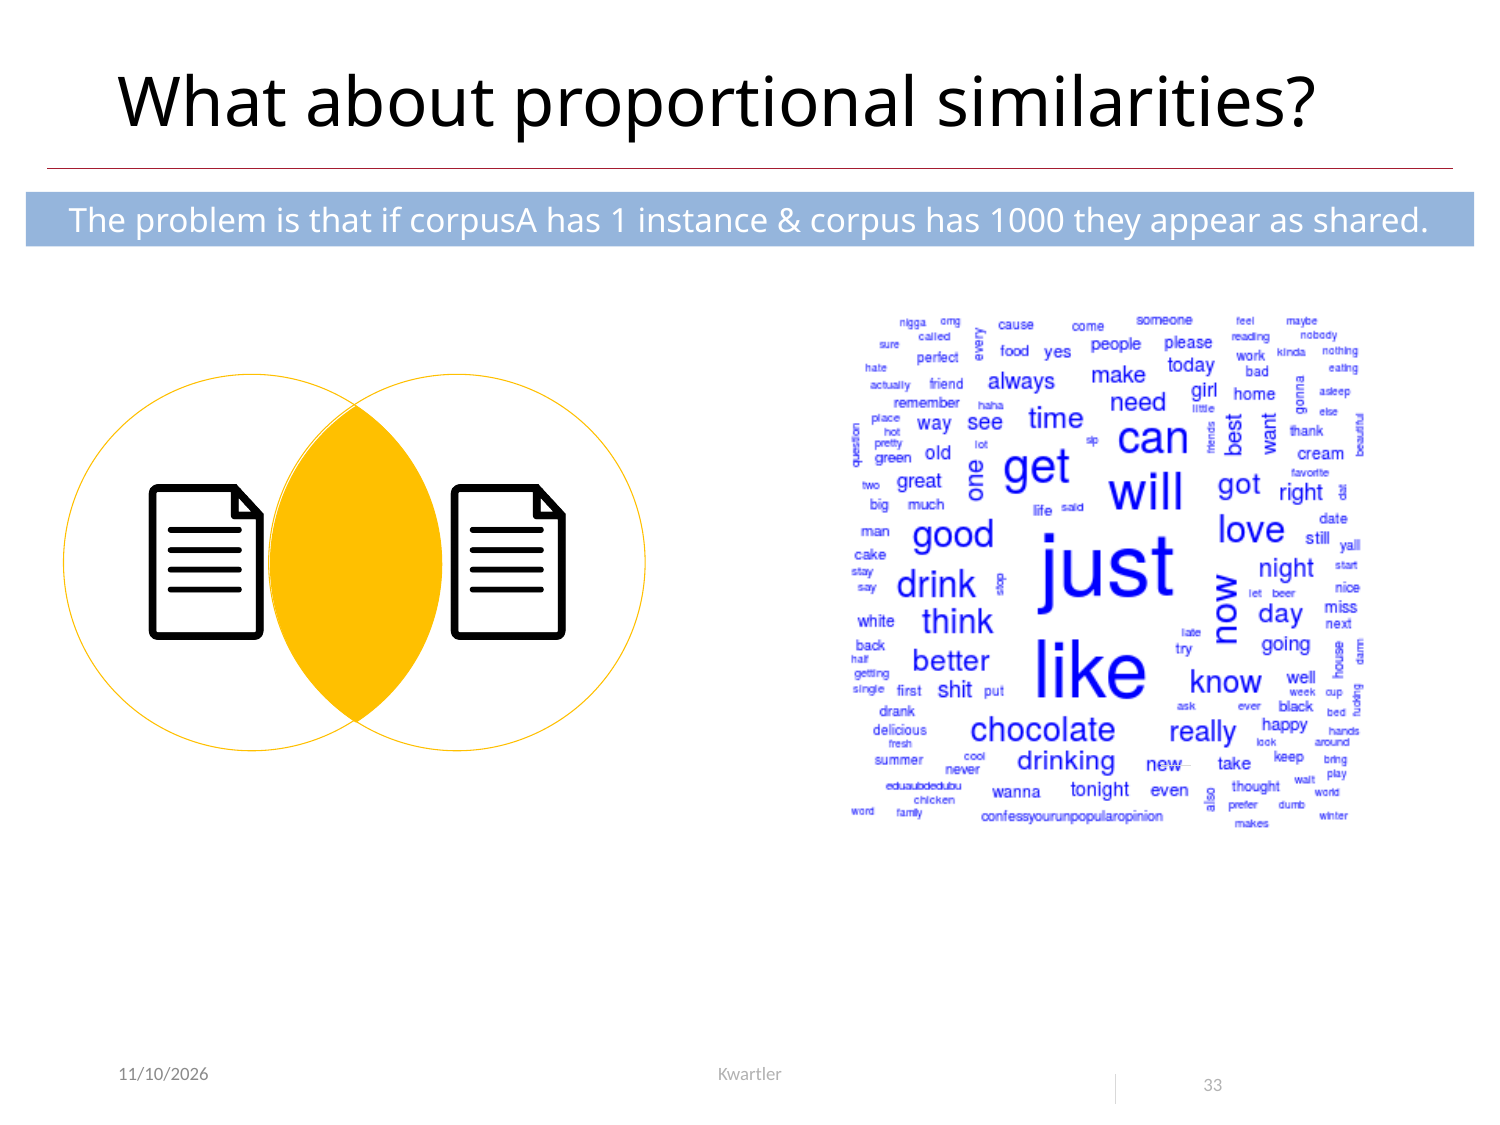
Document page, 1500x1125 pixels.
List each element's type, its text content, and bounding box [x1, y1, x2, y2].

picture [833, 303, 1381, 837]
picture [128, 484, 284, 641]
slide_number 33 [1188, 1042, 1330, 1103]
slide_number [103, 1042, 441, 1103]
text_box [62, 373, 354, 752]
picture [430, 484, 586, 641]
text_box [284, 373, 646, 752]
title What about proportional similarities? [103, 59, 1397, 157]
footer Kwartler [496, 1042, 1004, 1103]
text_box [284, 405, 430, 723]
text_box The problem is that if corpusA has 1 instance & corpus has 1000 they appear as shared. [25, 191, 1475, 247]
